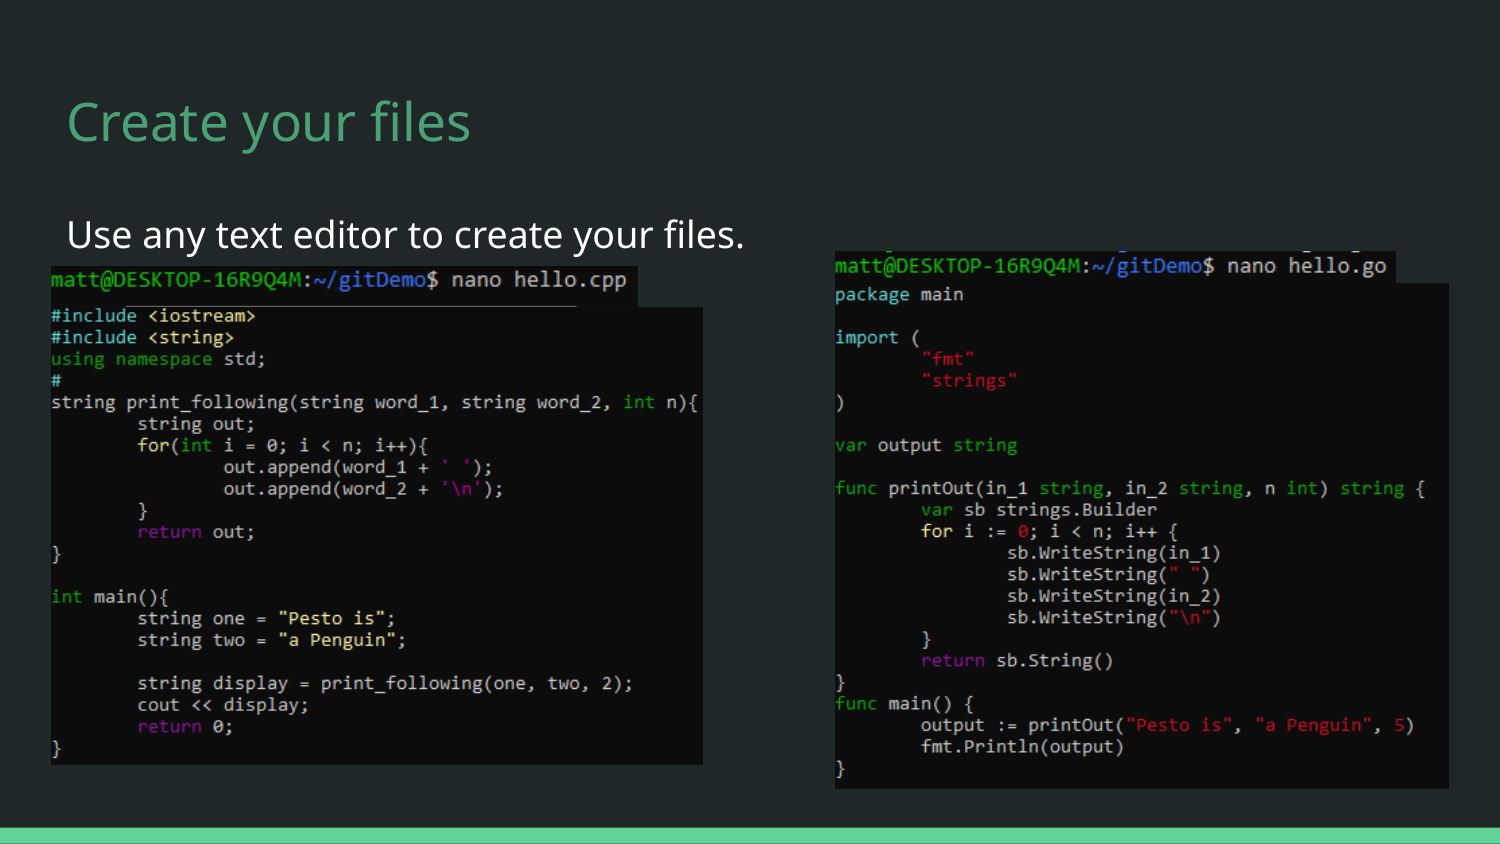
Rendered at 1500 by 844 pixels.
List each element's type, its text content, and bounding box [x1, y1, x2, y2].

list Use any text editor to create your files. [51, 189, 1449, 750]
picture [50, 266, 704, 766]
title Create your files [51, 72, 1449, 167]
picture [835, 251, 1450, 789]
